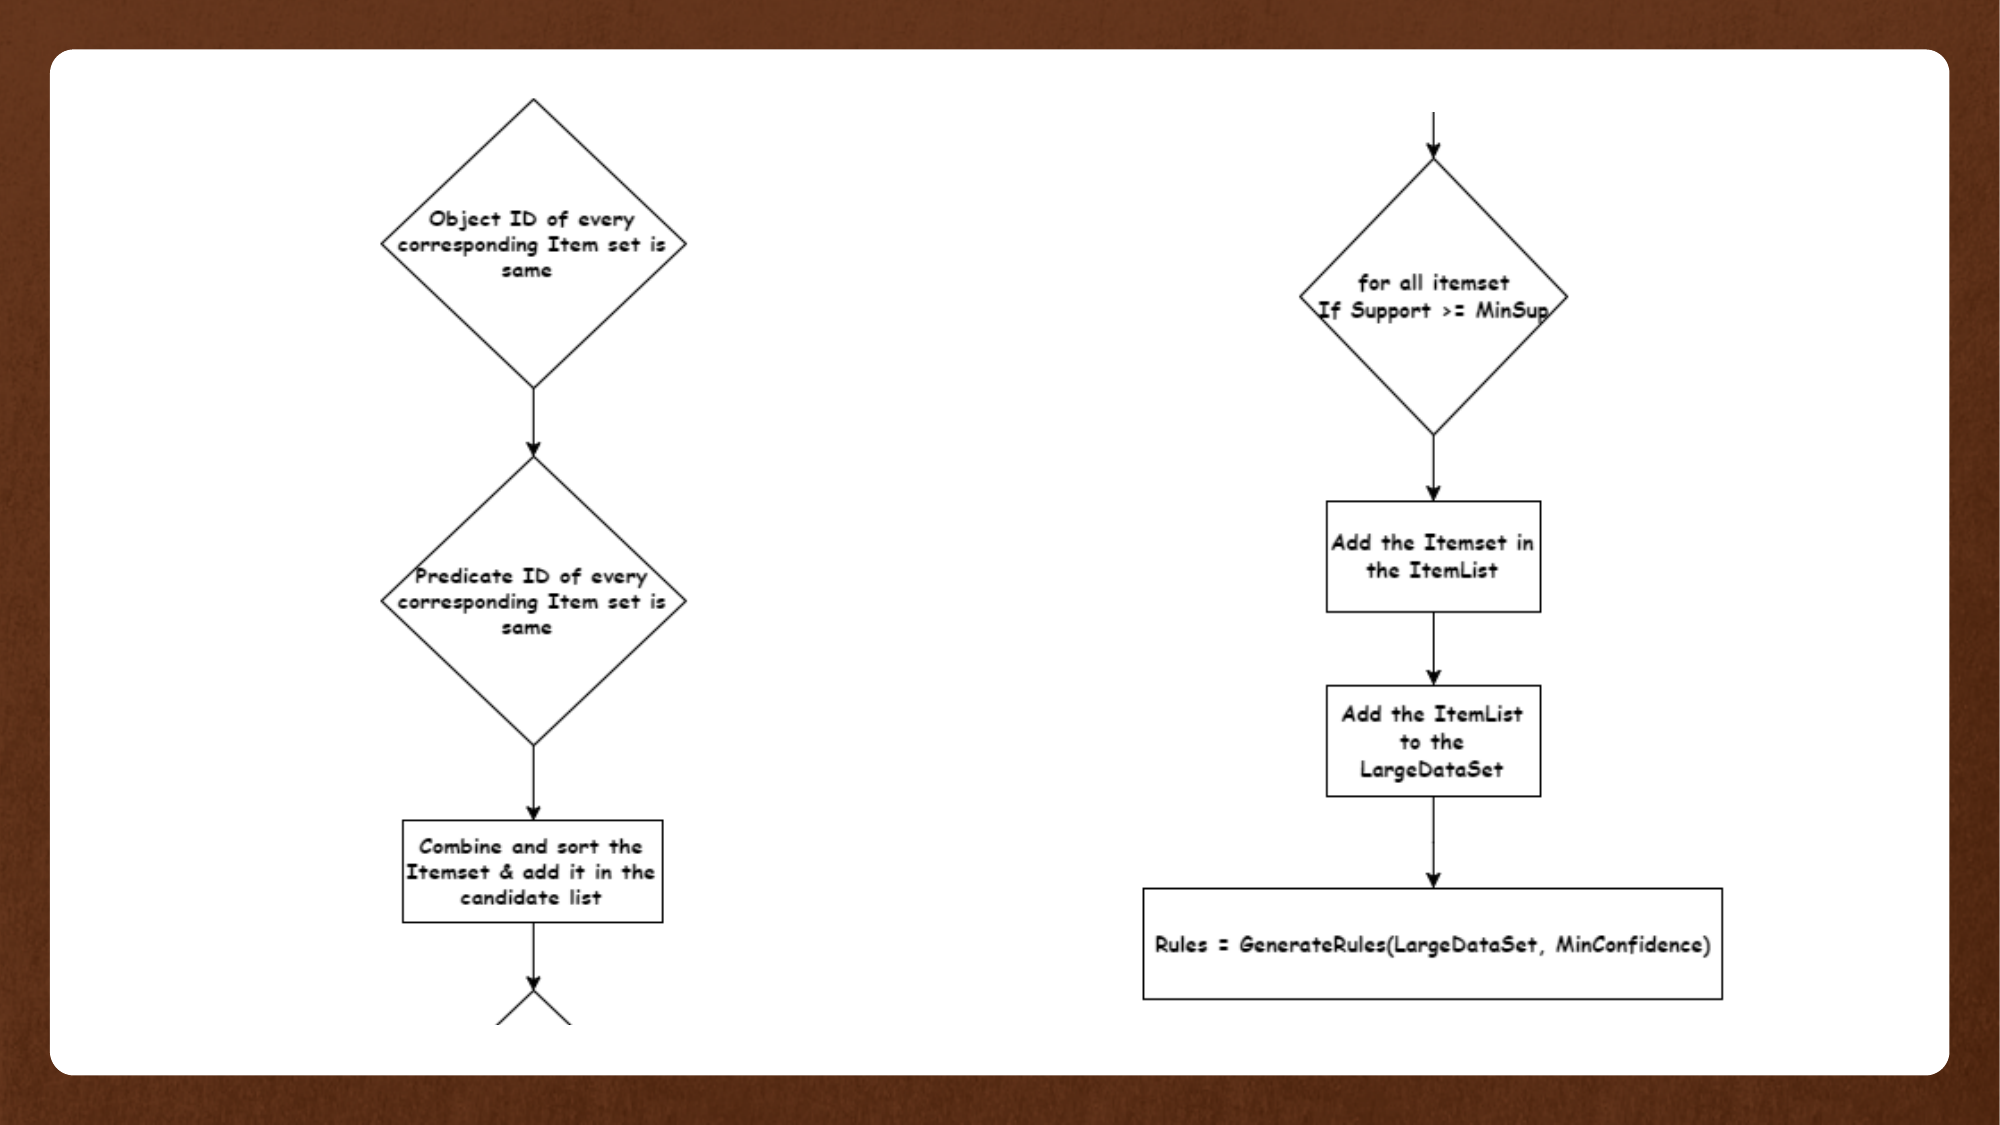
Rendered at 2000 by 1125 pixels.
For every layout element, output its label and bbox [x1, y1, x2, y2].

picture [1112, 112, 1750, 1050]
picture [212, 81, 852, 1025]
